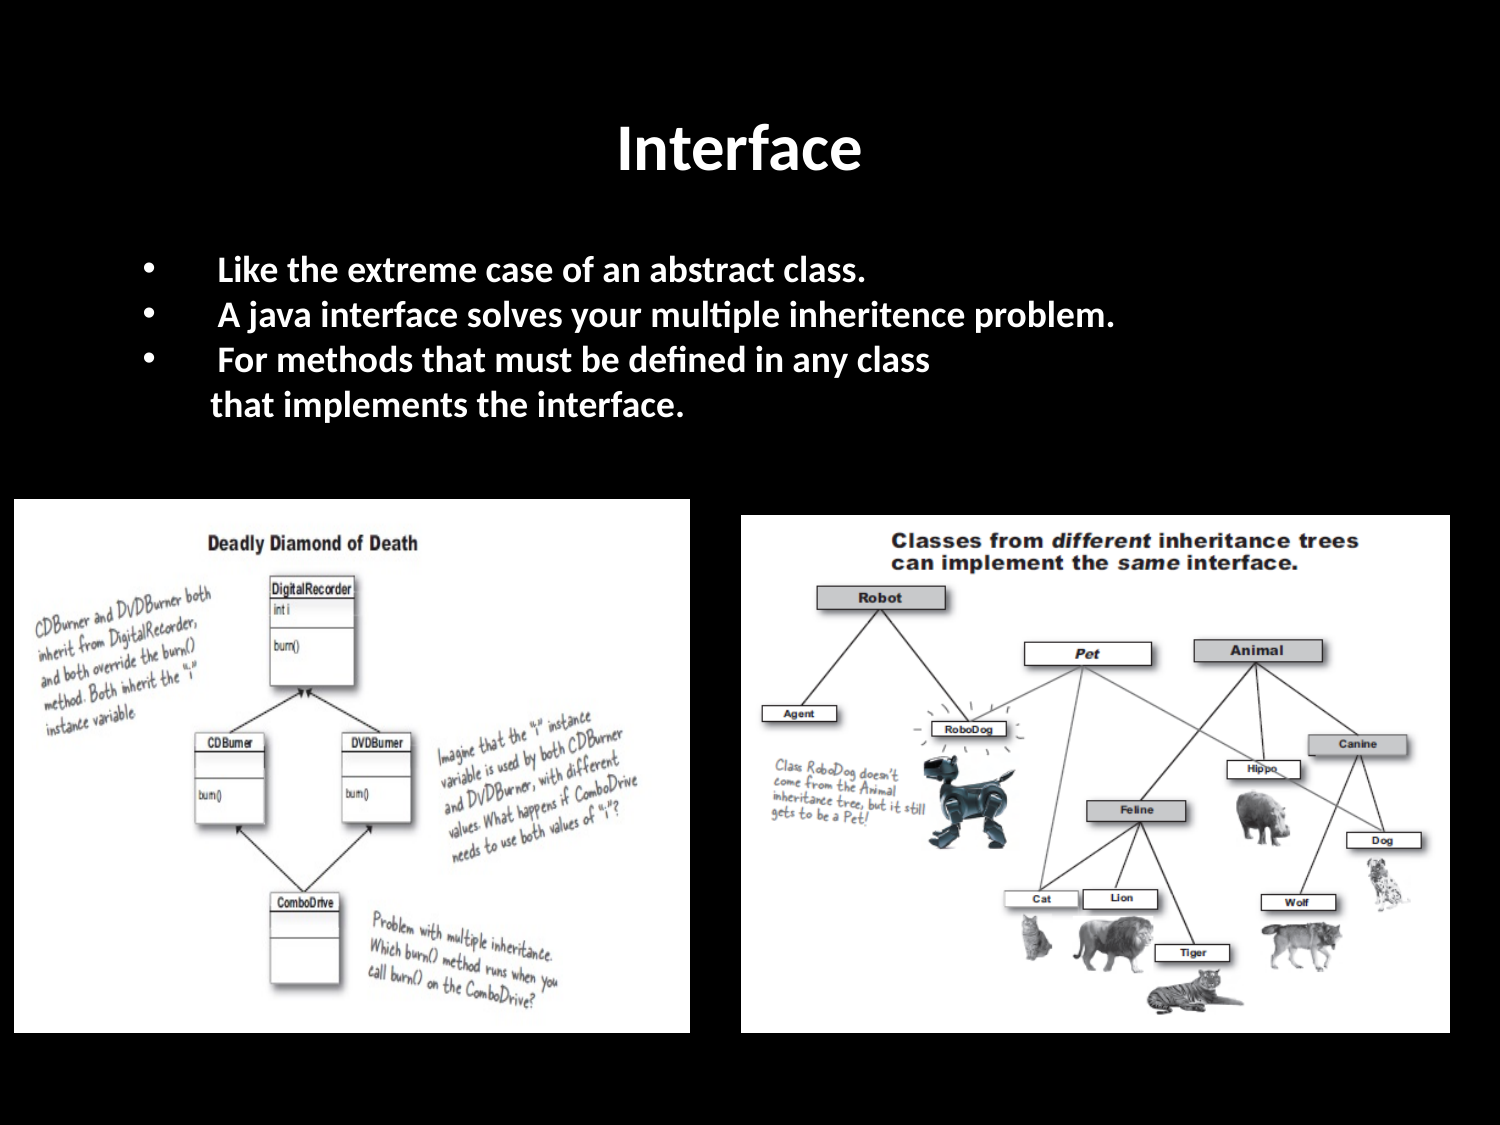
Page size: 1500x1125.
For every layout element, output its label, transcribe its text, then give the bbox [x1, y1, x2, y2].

text_box Interface [601, 96, 879, 192]
text_box Like the extreme case of an abstract class. A java interface solves your multiple inheritence problem. For methods that must be defined in any class that implements the interface. [127, 237, 1313, 523]
picture [14, 499, 690, 1033]
picture [741, 514, 1450, 1034]
